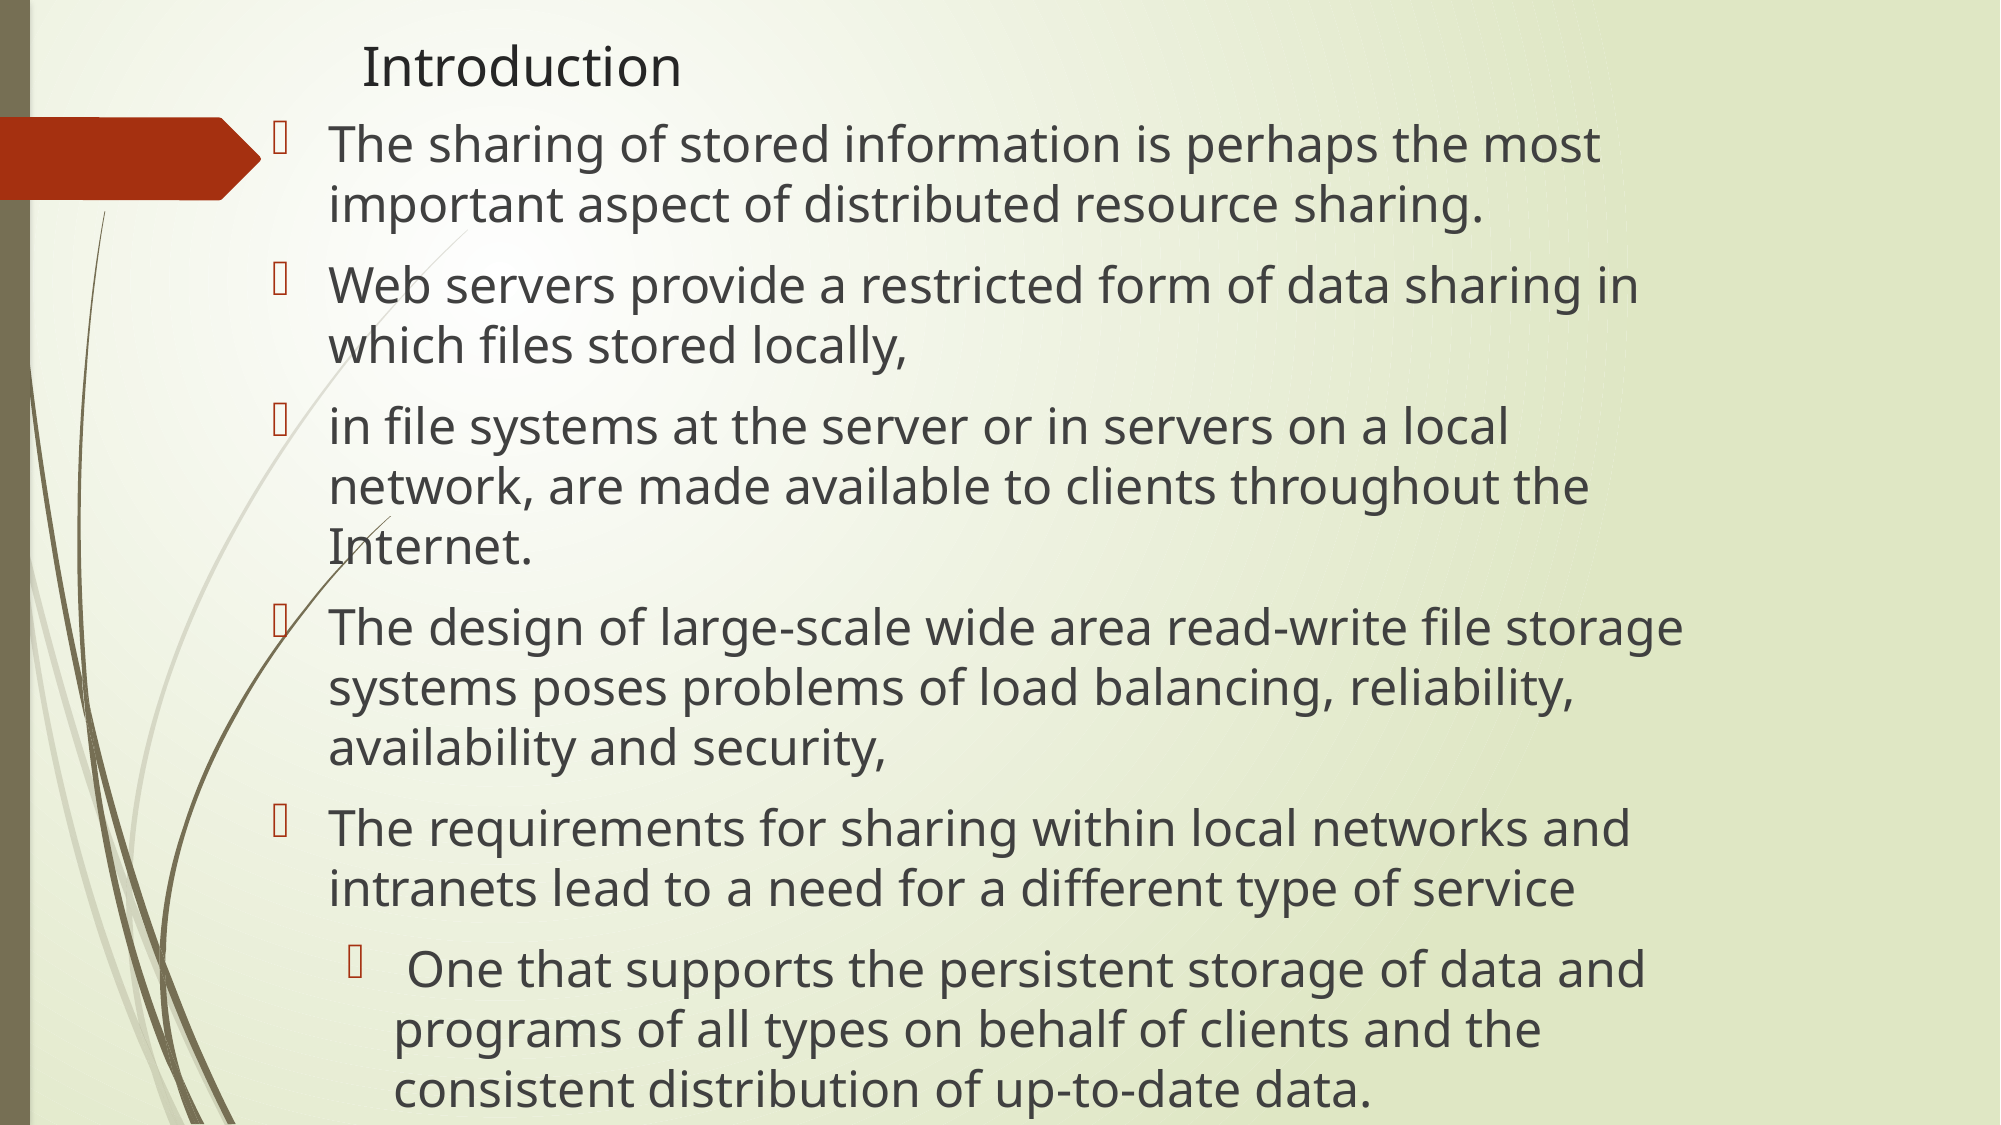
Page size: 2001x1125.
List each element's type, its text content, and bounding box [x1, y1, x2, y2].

list The sharing of stored information is perhaps the most important aspect of distributed resource sharing. Web servers provide a restricted form of data sharing in which files stored locally, in file systems at the server or in servers on a local network, are made available to clients throughout the Internet. The design of large-scale wide area read-write file storage systems poses problems of load balancing, reliability, availability and security, The requirements for sharing within local networks and intranets lead to a need for a different type of service One that supports the persistent storage of data and programs of all types on behalf of clients and the consistent distribution of up-to-date data. [256, 105, 1720, 725]
title Introduction [347, 24, 1809, 106]
